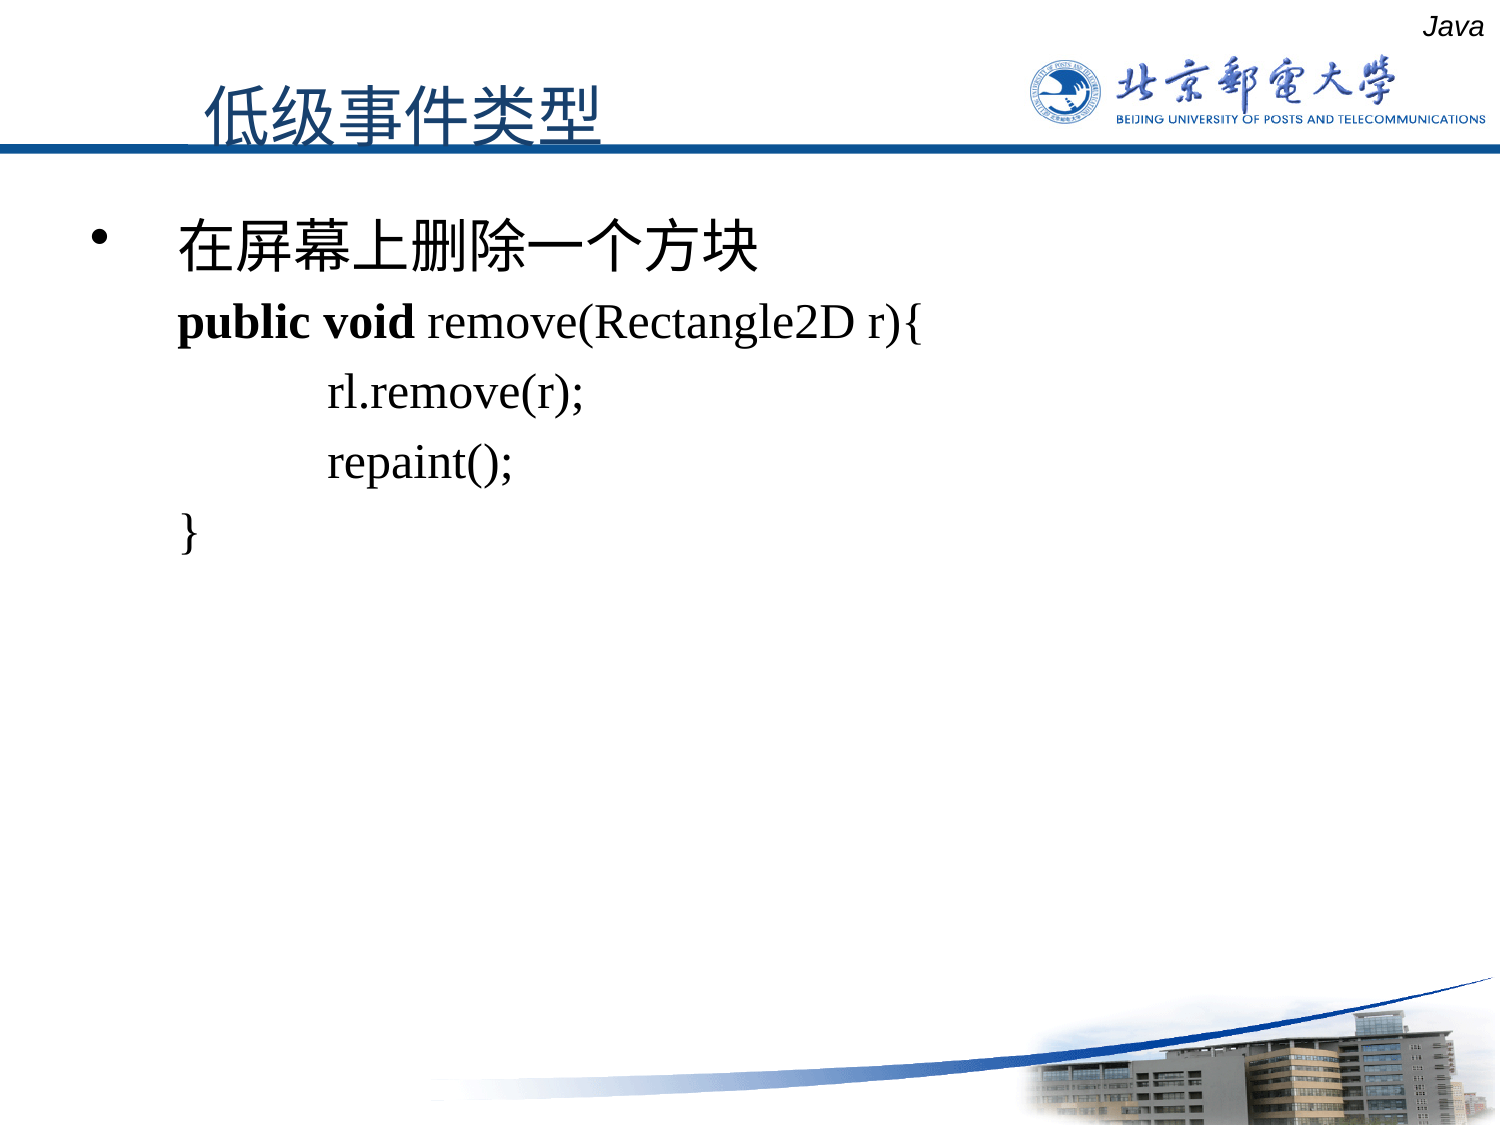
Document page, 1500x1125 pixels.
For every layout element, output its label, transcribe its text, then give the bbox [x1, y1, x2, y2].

picture [1021, 54, 1500, 131]
list 在屏幕上删除一个方块 public void remove(Rectangle2D r){ rl.remove(r); repaint(); } [74, 201, 1445, 1063]
text_box Java [937, 0, 1500, 53]
picture [431, 972, 1495, 1125]
title 低级事件类型 [188, 74, 1402, 156]
